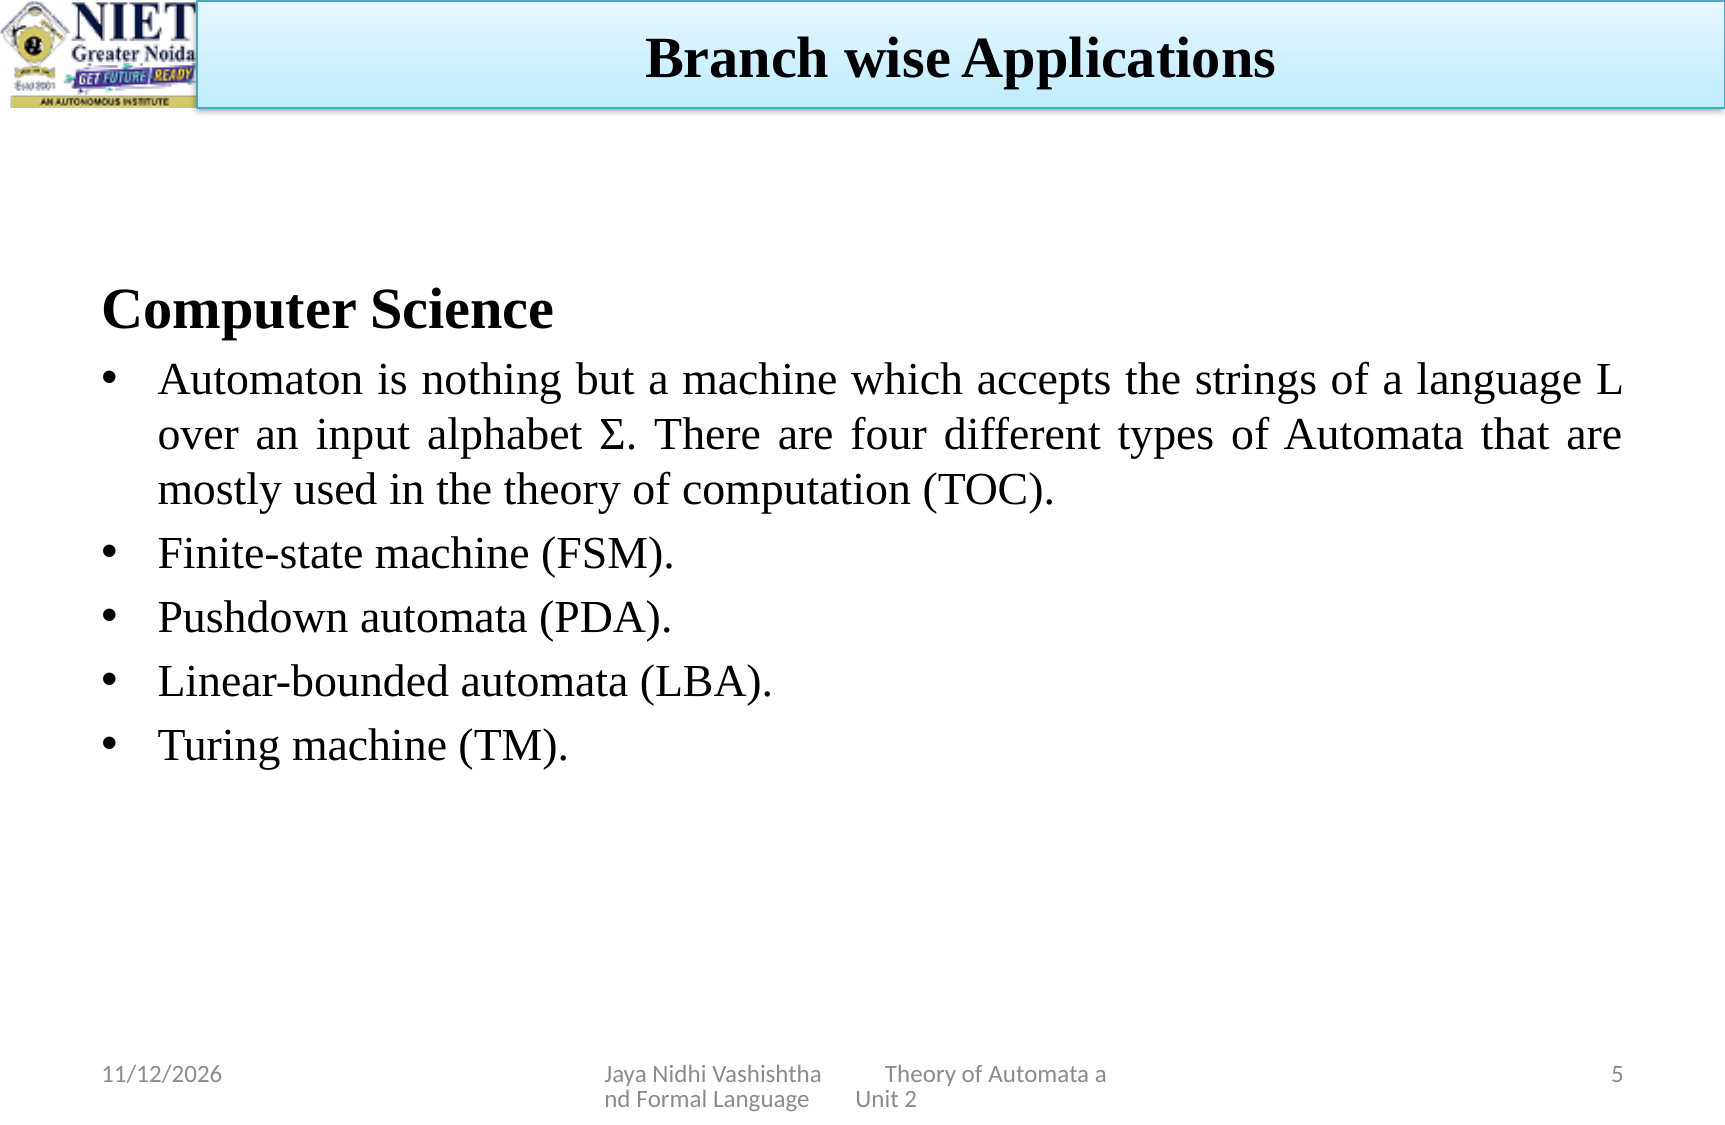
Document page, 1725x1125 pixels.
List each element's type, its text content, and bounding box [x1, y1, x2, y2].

footer Jaya Nidhi Vashishtha Theory of Automata and Formal Language Unit 2 [589, 1042, 1136, 1103]
list Computer Science Automaton is nothing but a machine which accepts the strings of a language L over an input alphabet Σ. There are four different types of Automata that are mostly used in the theory of computation (TOC). Finite-state machine (FSM). Pushdown automata (PDA). Linear-bounded automata (LBA). Turing machine (TM). [86, 262, 1639, 1005]
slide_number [86, 1042, 489, 1103]
slide_number 5 [1236, 1042, 1639, 1103]
picture [0, 0, 198, 109]
text_box Branch wise Applications [198, 0, 1725, 109]
